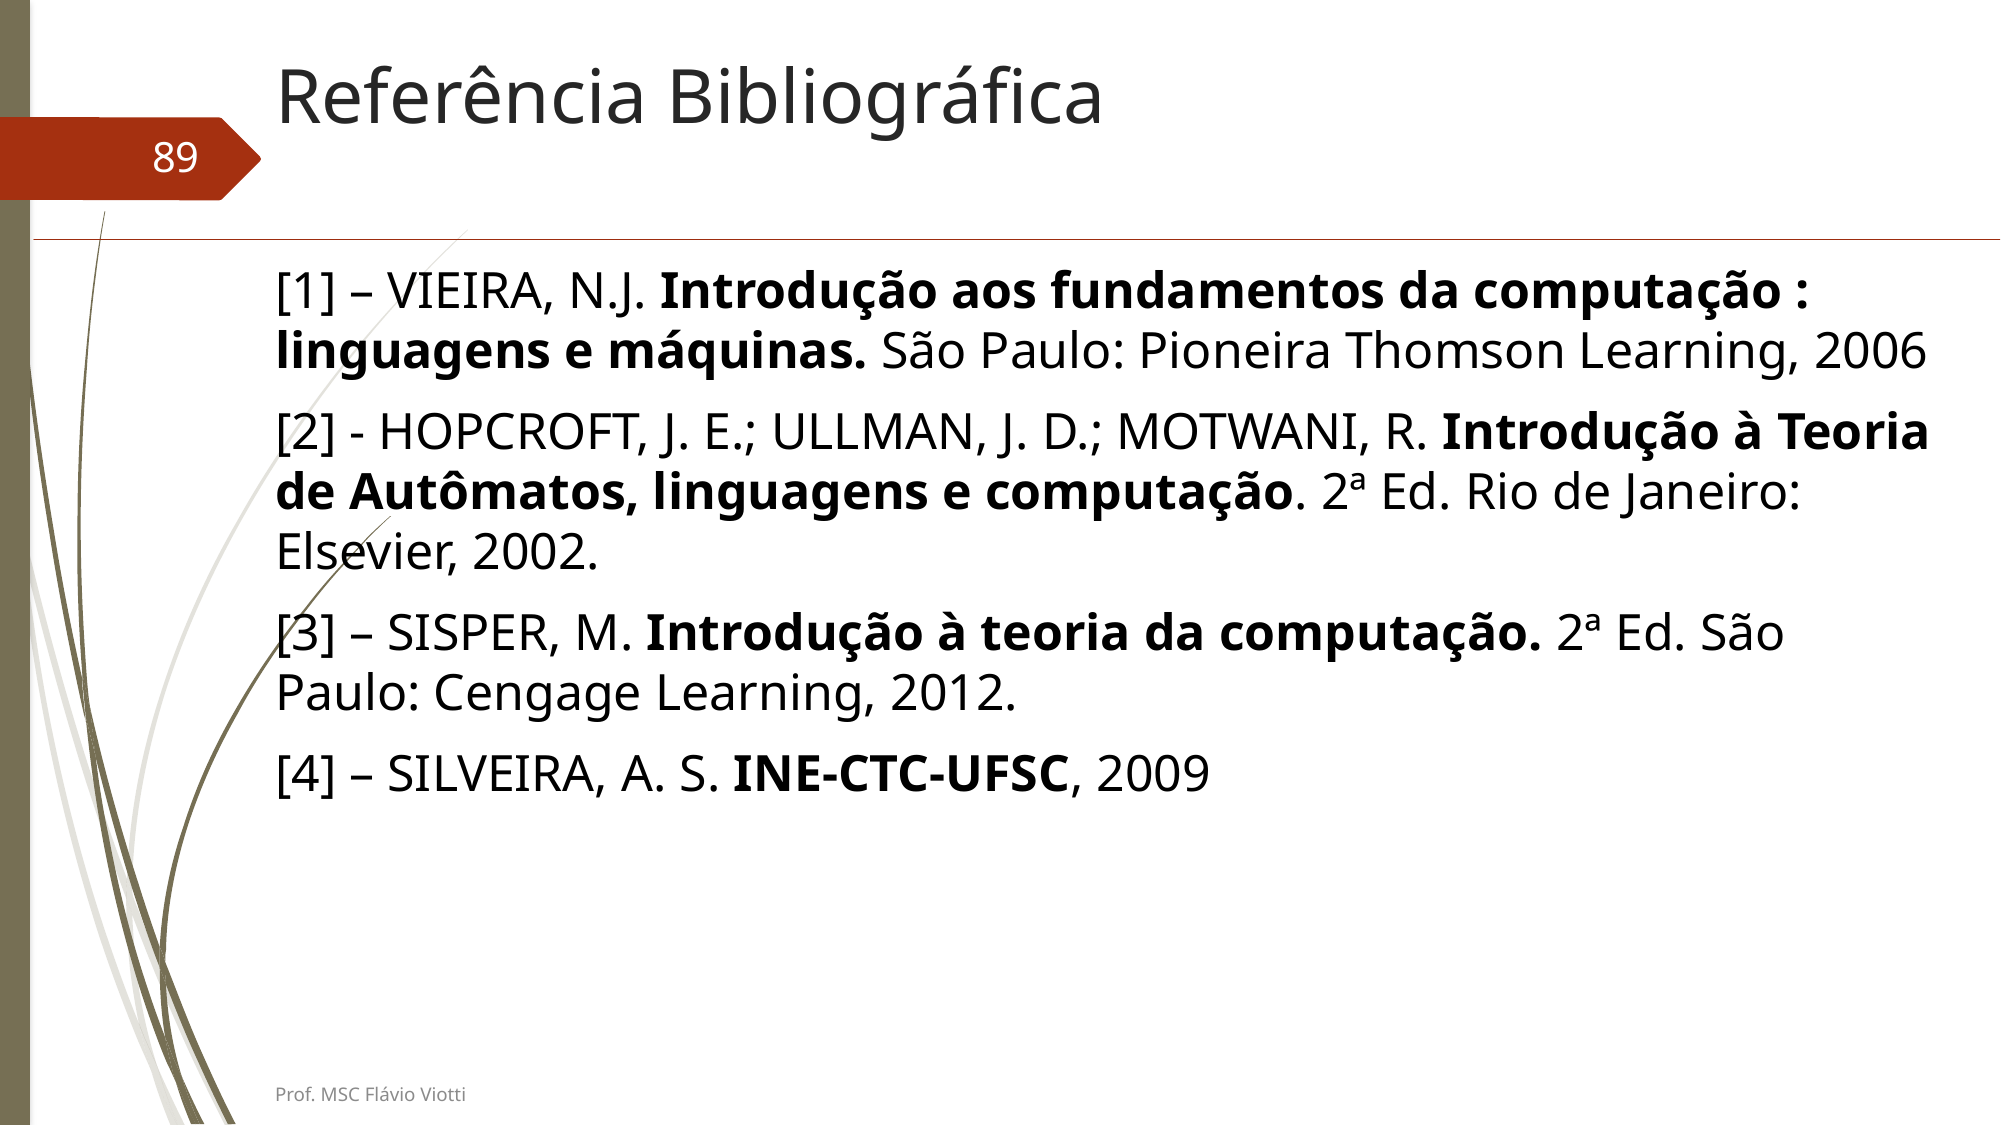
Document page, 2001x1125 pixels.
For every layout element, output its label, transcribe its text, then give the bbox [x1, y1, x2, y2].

slide_number 89 [87, 129, 216, 190]
list [1] – VIEIRA, N.J. Introdução aos fundamentos da computação : linguagens e máquinas. São Paulo: Pioneira Thomson Learning, 2006 [2] - HOPCROFT, J. E.; ULLMAN, J. D.; MOTWANI, R. Introdução à Teoria de Autômatos, linguagens e computação. 2ª Ed. Rio de Janeiro: Elsevier, 2002. [3] – SISPER, M. Introdução à teoria da computação. 2ª Ed. São Paulo: Cengage Learning, 2012. [4] – SILVEIRA, A. S. INE-CTC-UFSC, 2009 [259, 251, 1957, 1055]
footer Prof. MSC Flávio Viotti [259, 1065, 1675, 1125]
title Referência Bibliográfica [259, 40, 1957, 230]
